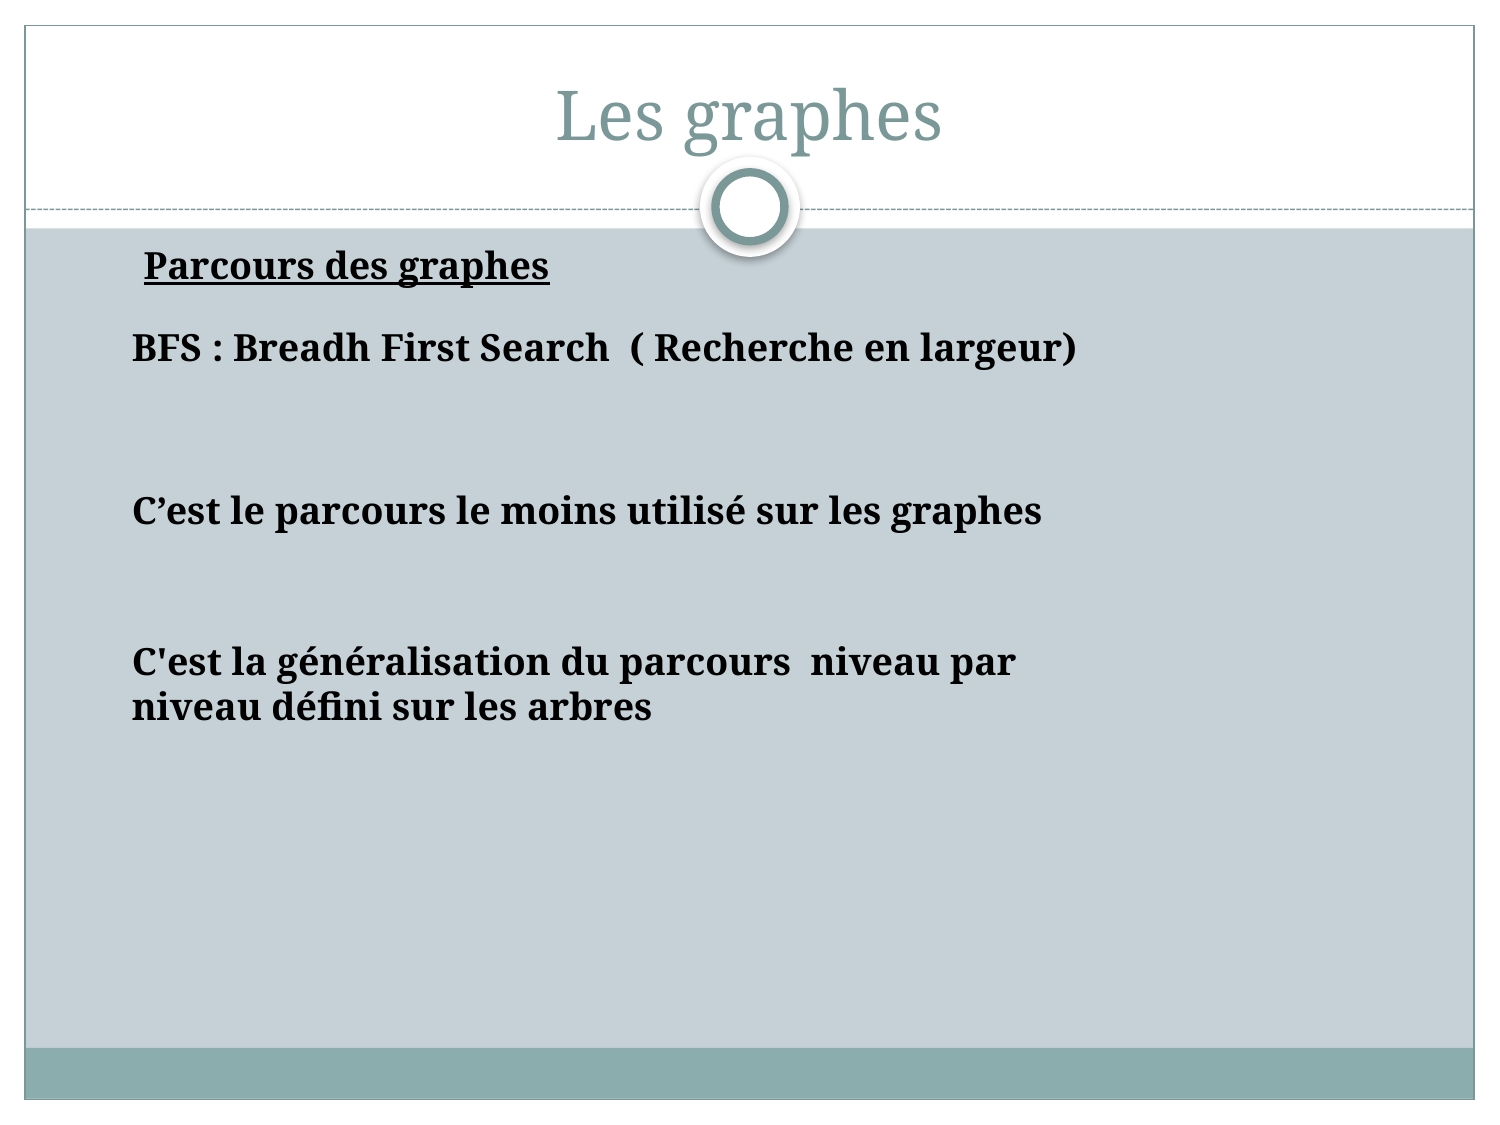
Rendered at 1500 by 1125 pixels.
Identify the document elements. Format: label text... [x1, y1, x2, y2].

text_box BFS : Breadh First Search ( Recherche en largeur) [117, 316, 1301, 377]
text_box Parcours des graphes [128, 234, 1137, 295]
text_box C’est le parcours le moins utilisé sur les graphes [117, 479, 1325, 540]
text_box C'est la généralisation du parcours niveau par niveau défini sur les arbres [117, 630, 1102, 736]
title Les graphes [49, 37, 1450, 162]
